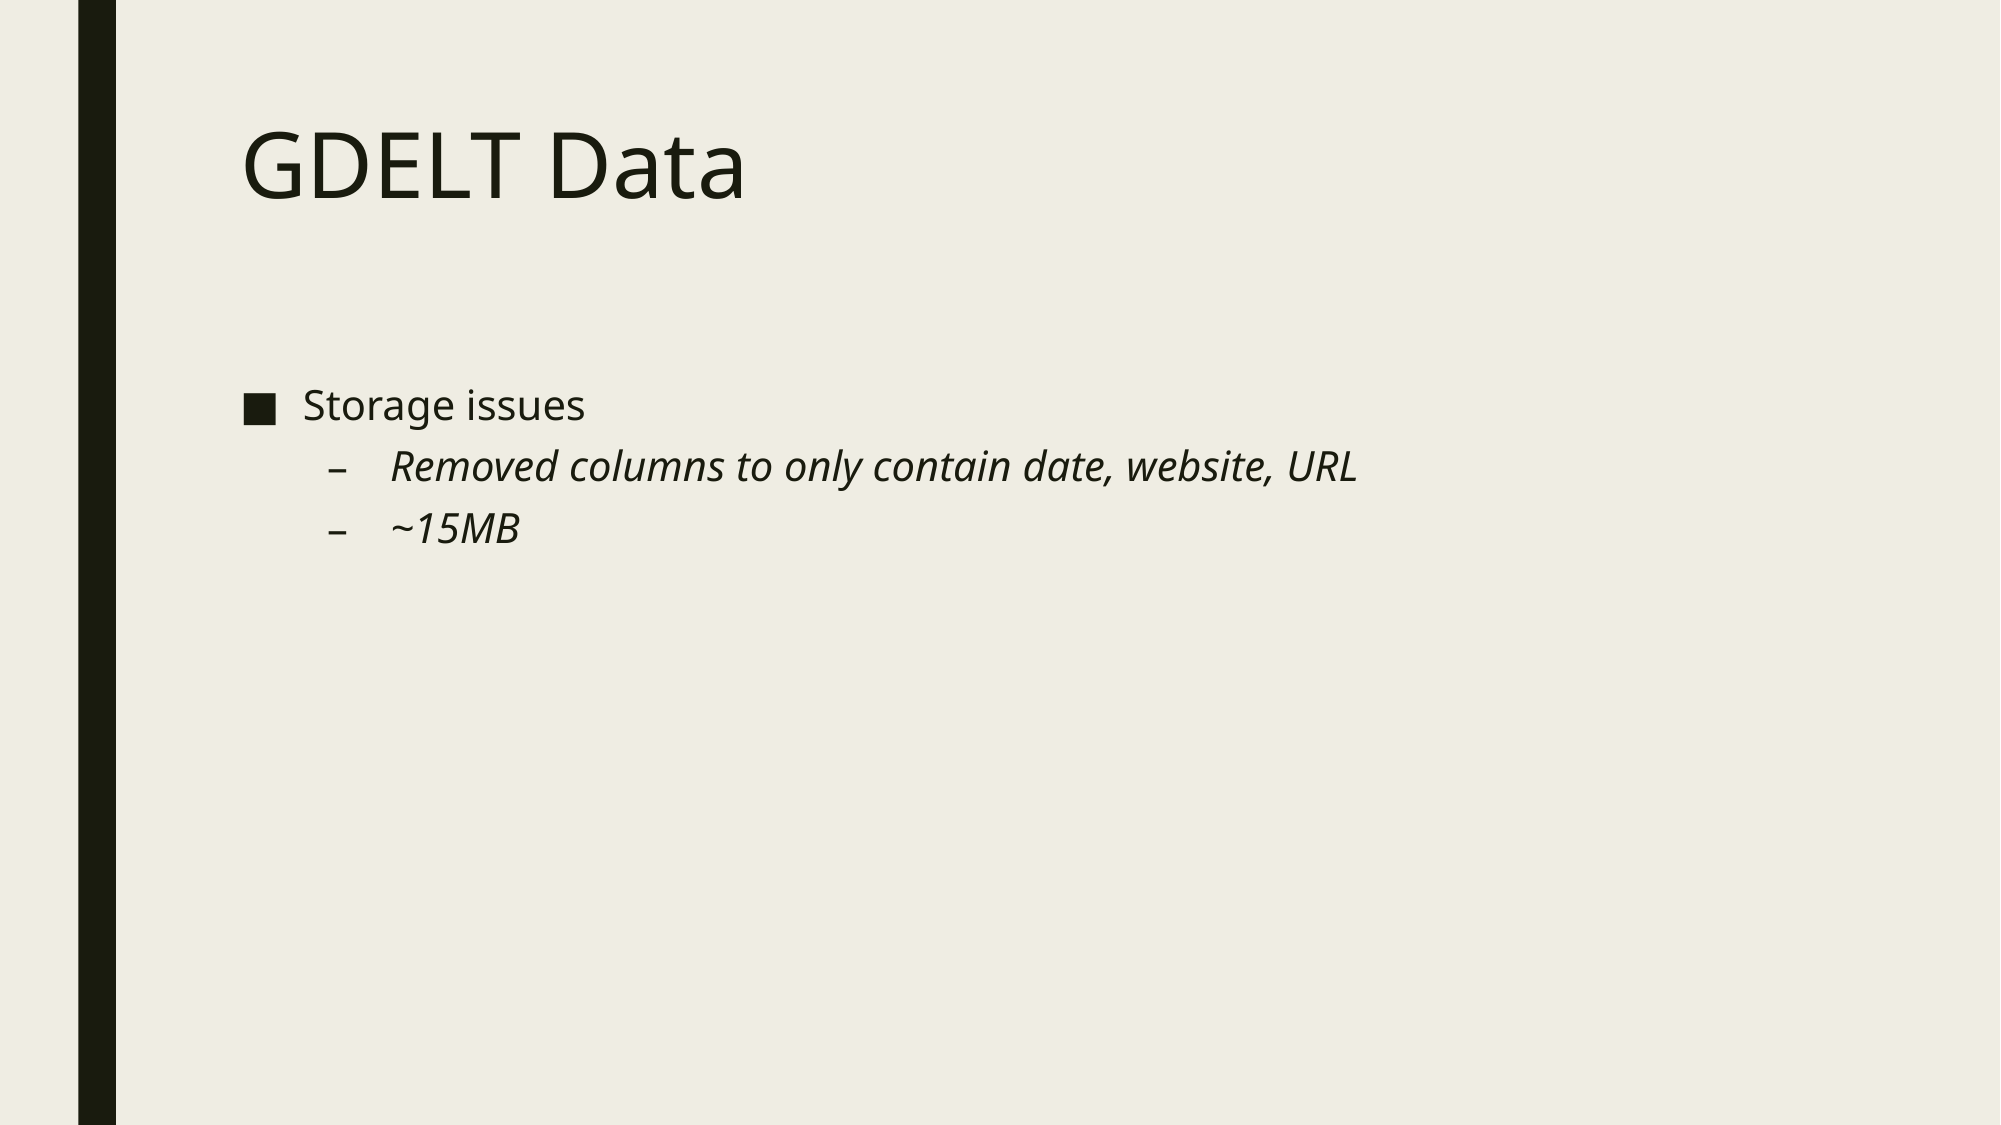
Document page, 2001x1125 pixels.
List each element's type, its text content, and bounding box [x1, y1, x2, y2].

title GDELT Data [225, 112, 1800, 357]
list Storage issues Removed columns to only contain date, website, URL ~15MB [225, 375, 1800, 963]
